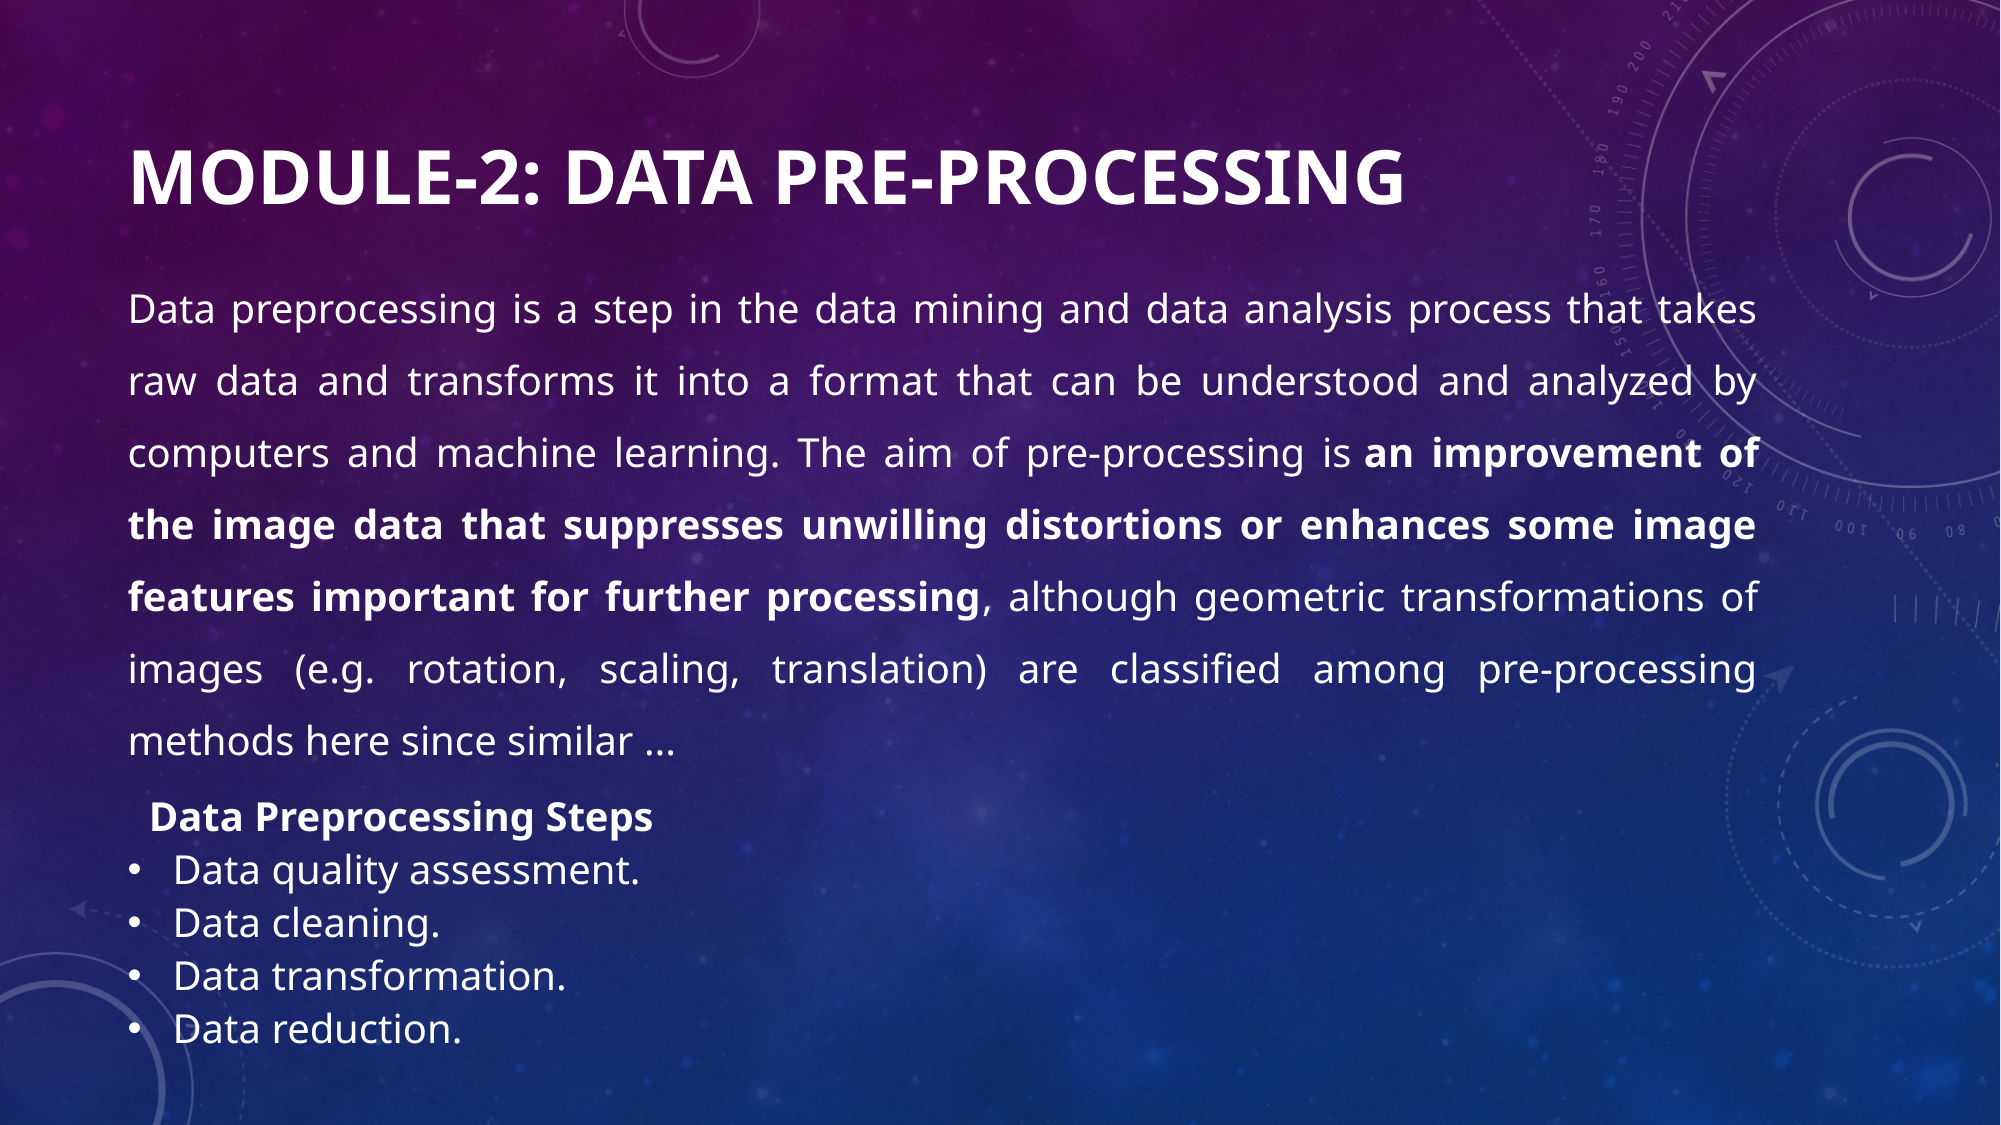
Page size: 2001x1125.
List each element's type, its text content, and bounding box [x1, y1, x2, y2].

title MODULE-2: DATA PRE-PROCESSING [112, 55, 1775, 251]
list Data preprocessing is a step in the data mining and data analysis process that takes raw data and transforms it into a format that can be understood and analyzed by computers and machine learning. The aim of pre-processing is an improvement of the image data that suppresses unwilling distortions or enhances some image features important for further processing, although geometric transformations of images (e.g. rotation, scaling, translation) are classified among pre-processing methods here since similar ... Data Preprocessing Steps Data quality assessment. Data cleaning. Data transformation. Data reduction. [112, 251, 1775, 1070]
picture [0, 0, 2001, 1125]
